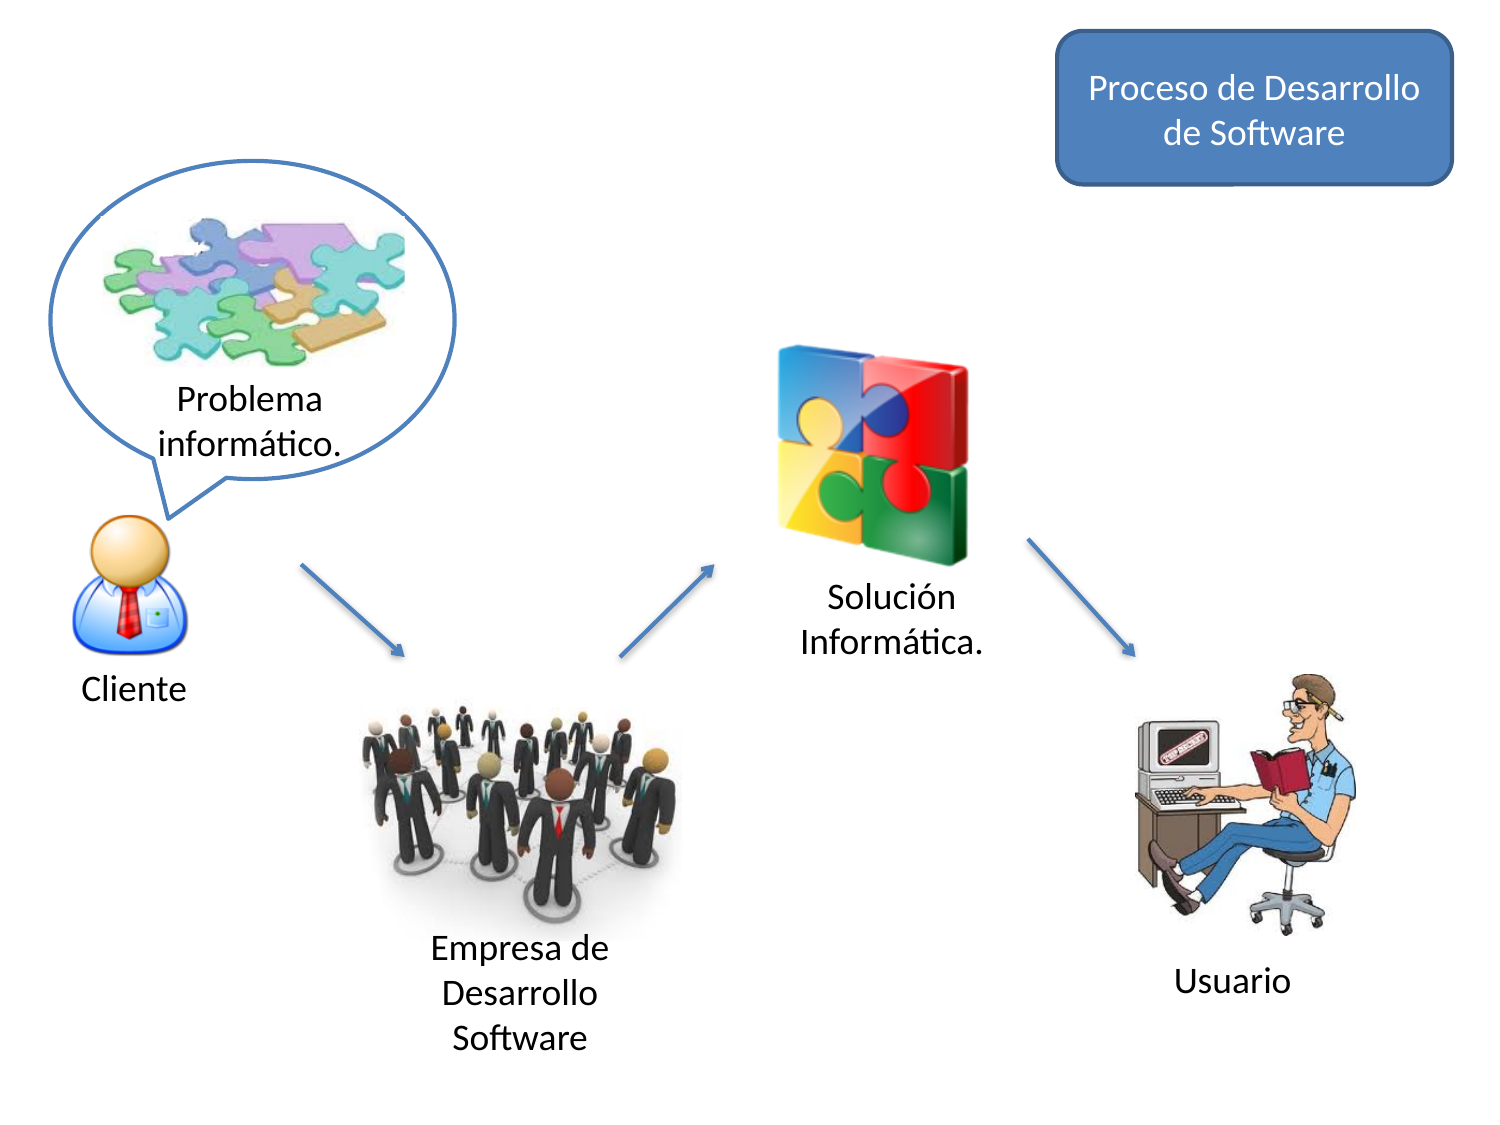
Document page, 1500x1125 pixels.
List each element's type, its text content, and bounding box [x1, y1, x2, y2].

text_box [358, 686, 682, 1024]
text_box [755, 341, 1029, 685]
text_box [619, 564, 715, 658]
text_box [1081, 674, 1384, 1010]
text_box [50, 160, 455, 480]
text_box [1027, 538, 1136, 658]
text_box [41, 509, 228, 712]
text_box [300, 564, 405, 658]
text_box Proceso de Desarrollo de Software [1055, 28, 1455, 187]
